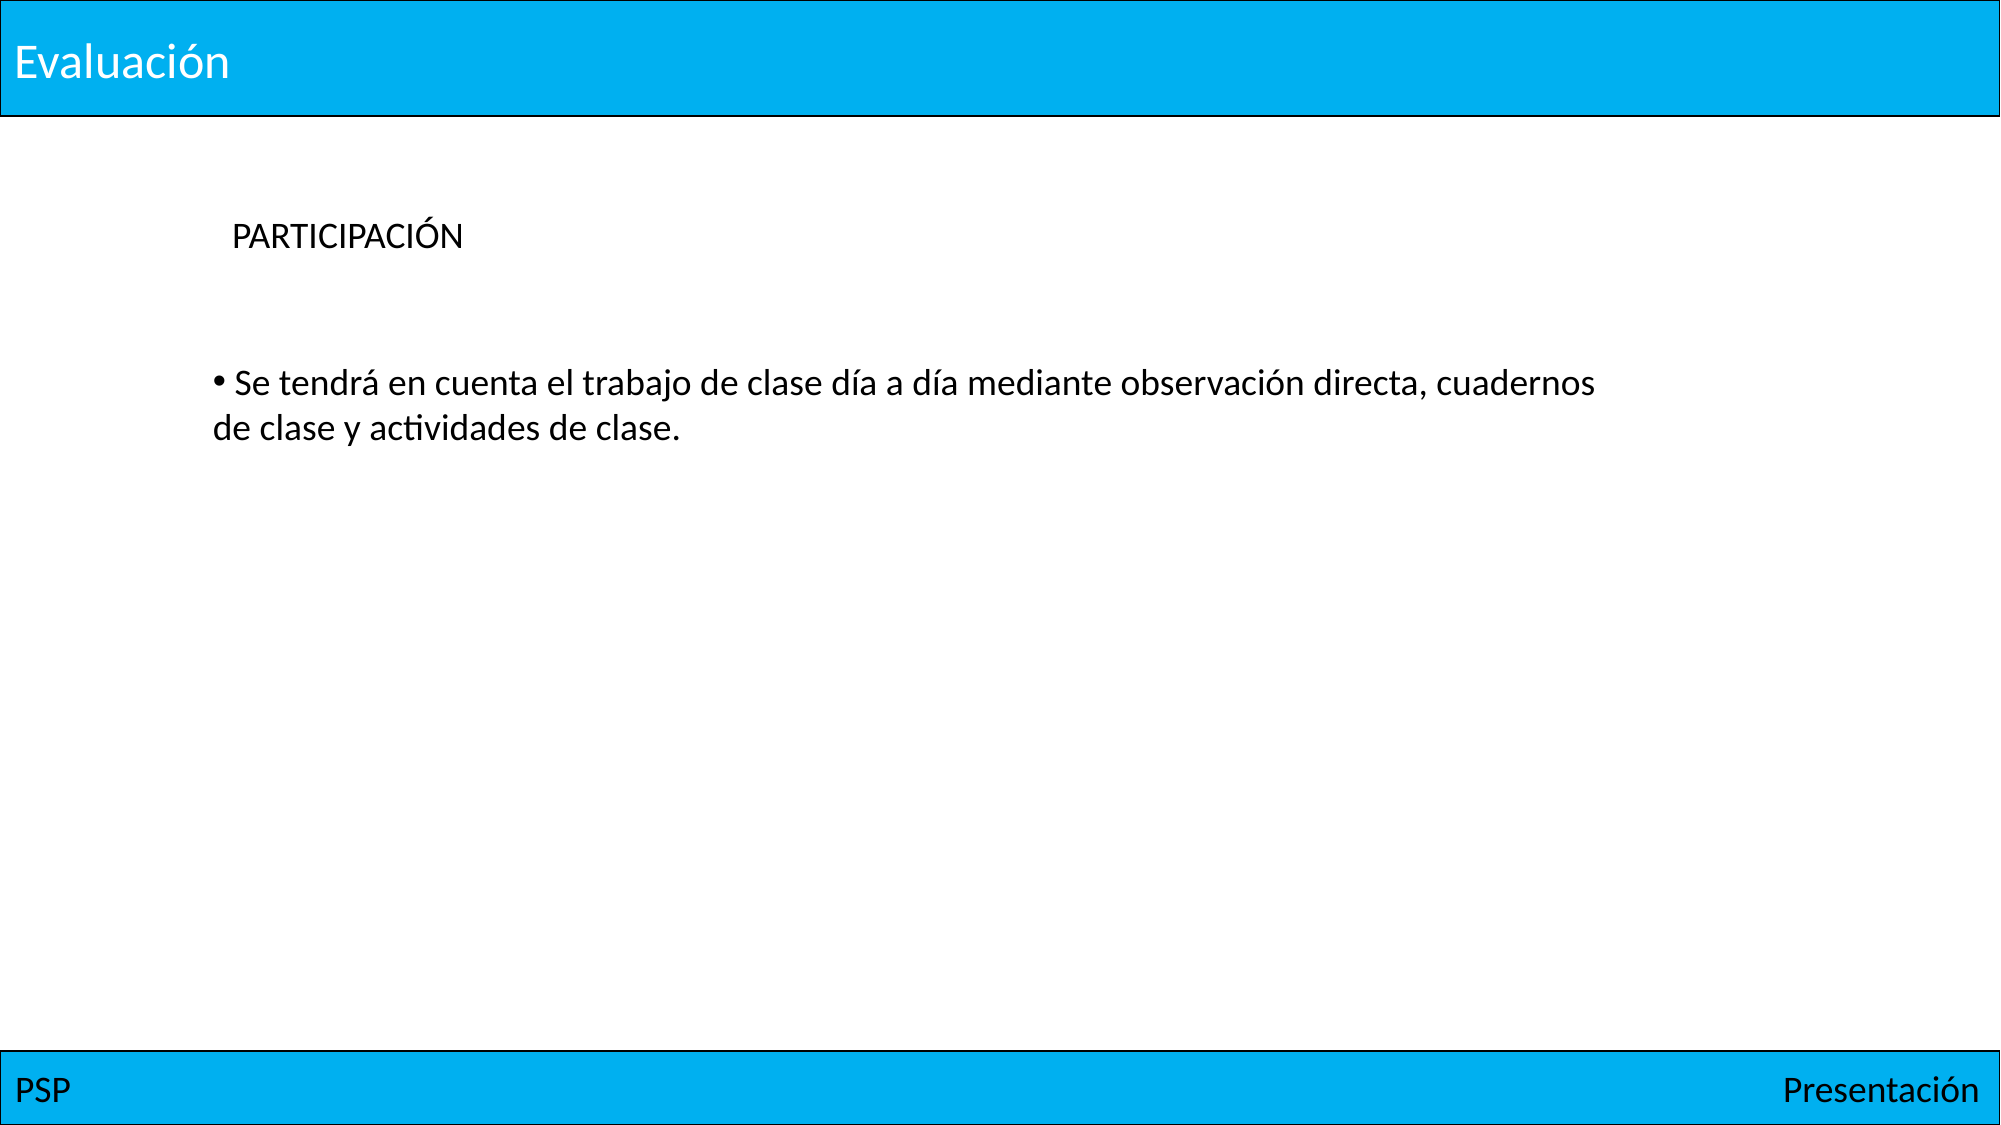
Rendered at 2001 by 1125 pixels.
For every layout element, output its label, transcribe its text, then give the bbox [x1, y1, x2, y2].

text_box Evaluación [0, 0, 2000, 117]
text_box [0, 1050, 2000, 1125]
text_box PSP [0, 1057, 86, 1118]
text_box Se tendrá en cuenta el trabajo de clase día a día mediante observación directa, cuadernos de clase y actividades de clase. [198, 350, 1623, 456]
text_box PARTICIPACIÓN [217, 203, 1176, 264]
text_box Presentación [1768, 1057, 1996, 1118]
